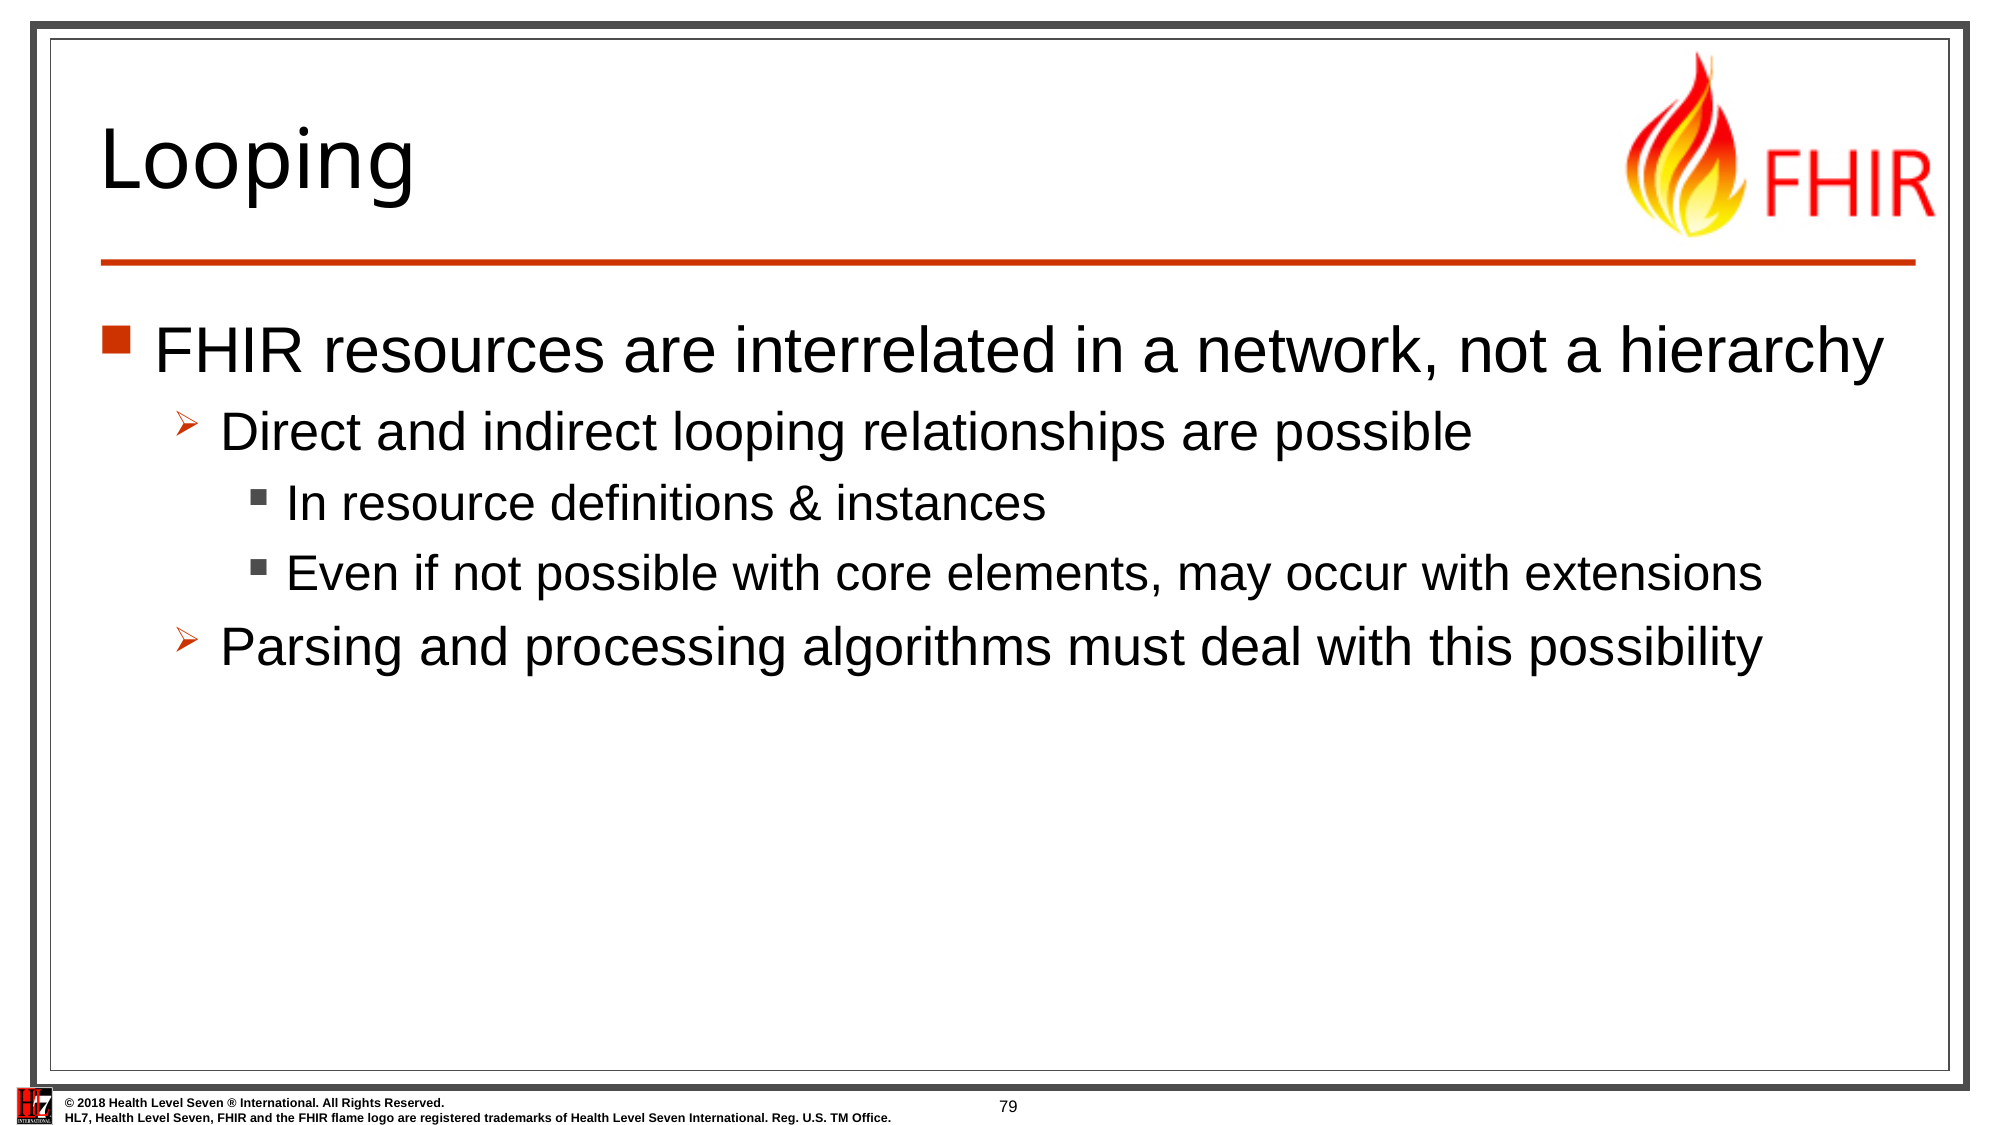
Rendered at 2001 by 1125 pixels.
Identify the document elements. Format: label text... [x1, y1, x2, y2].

list FHIR resources are interrelated in a network, not a hierarchy Direct and indirect looping relationships are possible In resource definitions & instances Even if not possible with core elements, may occur with extensions Parsing and processing algorithms must deal with this possibility [83, 299, 1917, 1026]
title Looping [83, 77, 1614, 213]
picture [16, 1087, 53, 1125]
picture [1613, 41, 1948, 247]
slide_number 79 [949, 1087, 1067, 1125]
